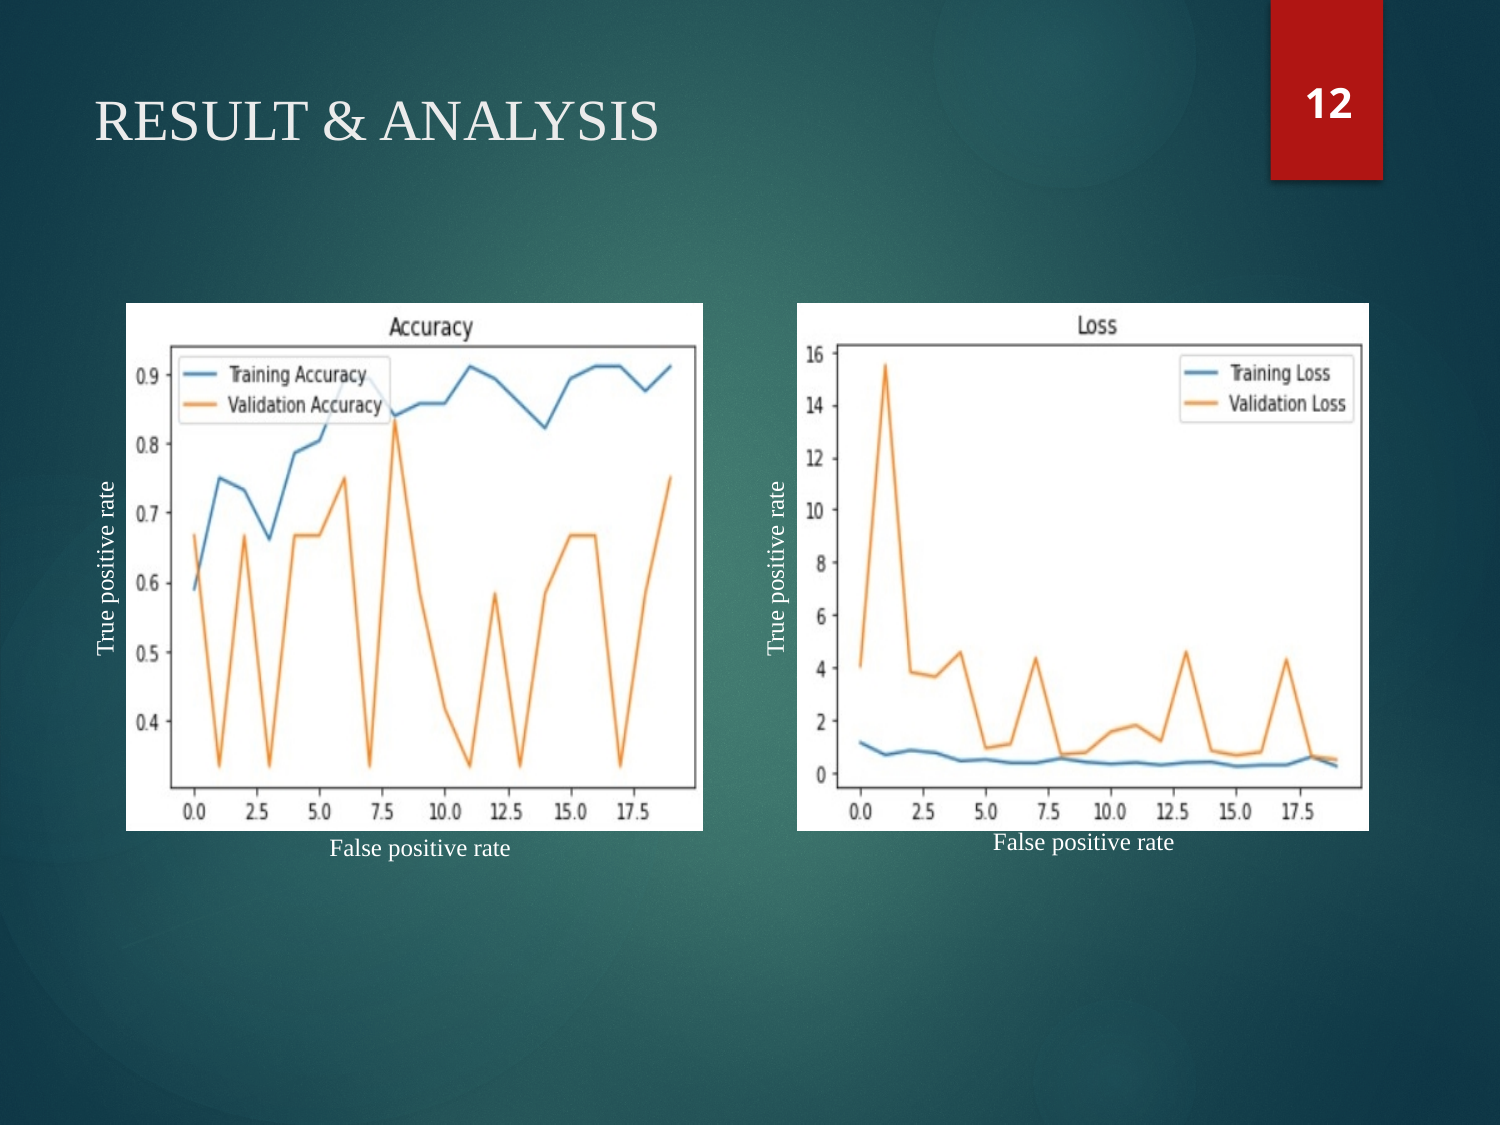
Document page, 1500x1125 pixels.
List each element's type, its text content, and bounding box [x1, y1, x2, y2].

picture [126, 302, 704, 831]
picture [796, 302, 1369, 831]
text_box 12 [1283, 74, 1374, 129]
text_box False positive rate [978, 839, 1299, 864]
text_box True positive rate [751, 351, 791, 672]
text_box True positive rate [81, 351, 120, 672]
text_box False positive rate [314, 839, 636, 869]
title RESULT & ANALYSIS [79, 74, 750, 180]
